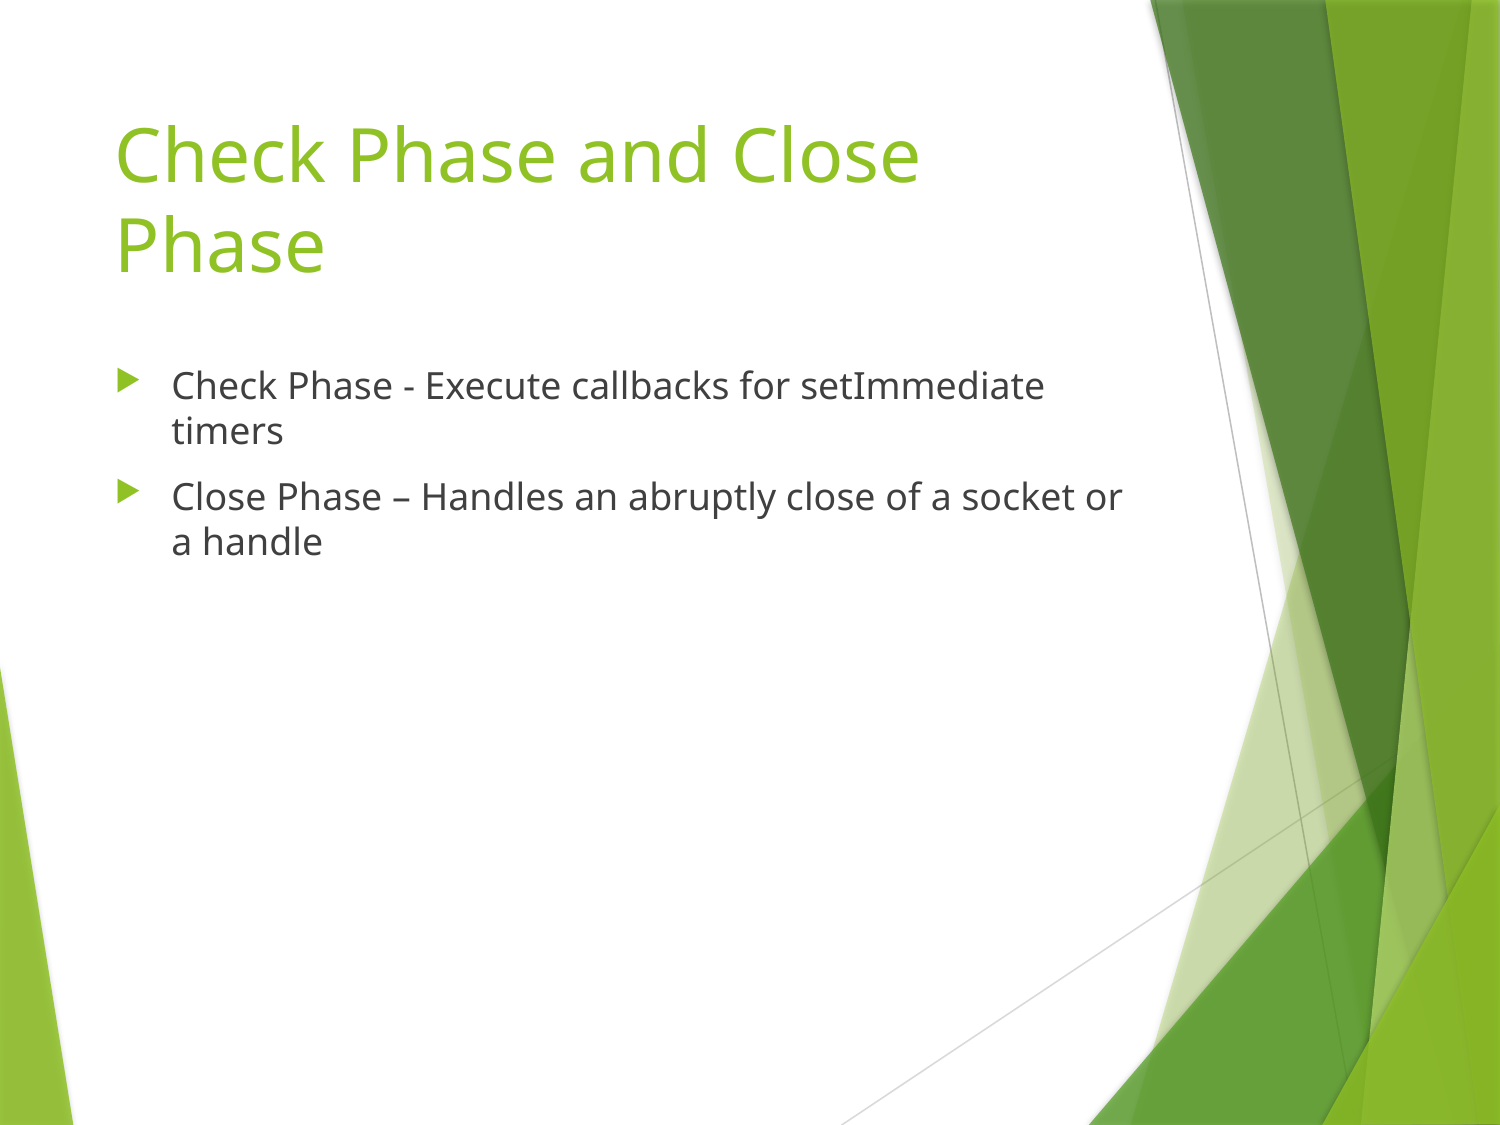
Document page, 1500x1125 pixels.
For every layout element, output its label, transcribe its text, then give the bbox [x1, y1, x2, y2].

list Check Phase - Execute callbacks for setImmediate timers Close Phase – Handles an abruptly close of a socket or a handle [99, 354, 1142, 992]
title Check Phase and Close Phase [99, 99, 1142, 317]
